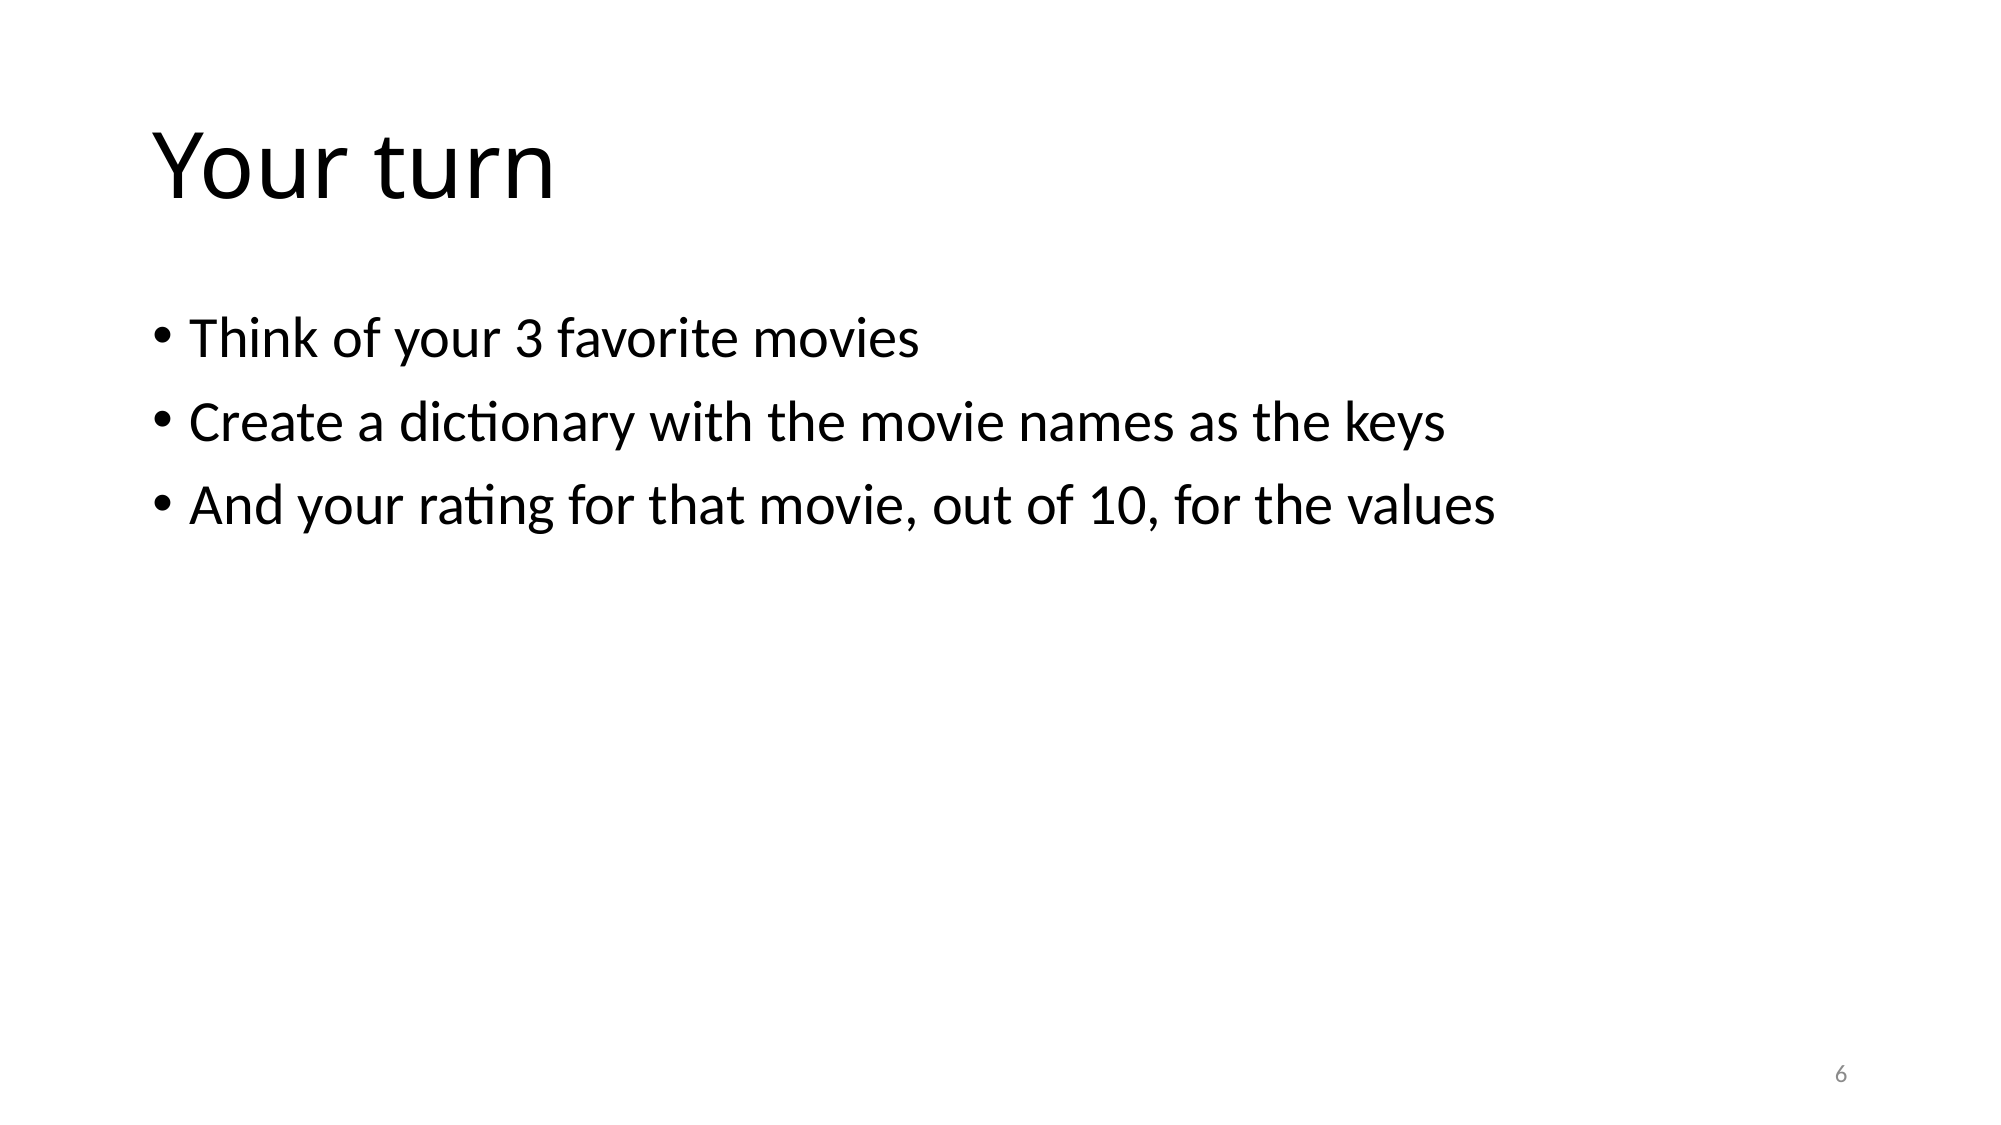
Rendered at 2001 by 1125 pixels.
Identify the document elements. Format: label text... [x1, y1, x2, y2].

list Think of your 3 favorite movies Create a dictionary with the movie names as the keys And your rating for that movie, out of 10, for the values [137, 299, 1863, 1014]
slide_number 6 [1412, 1042, 1863, 1103]
title Your turn [137, 59, 1863, 278]
